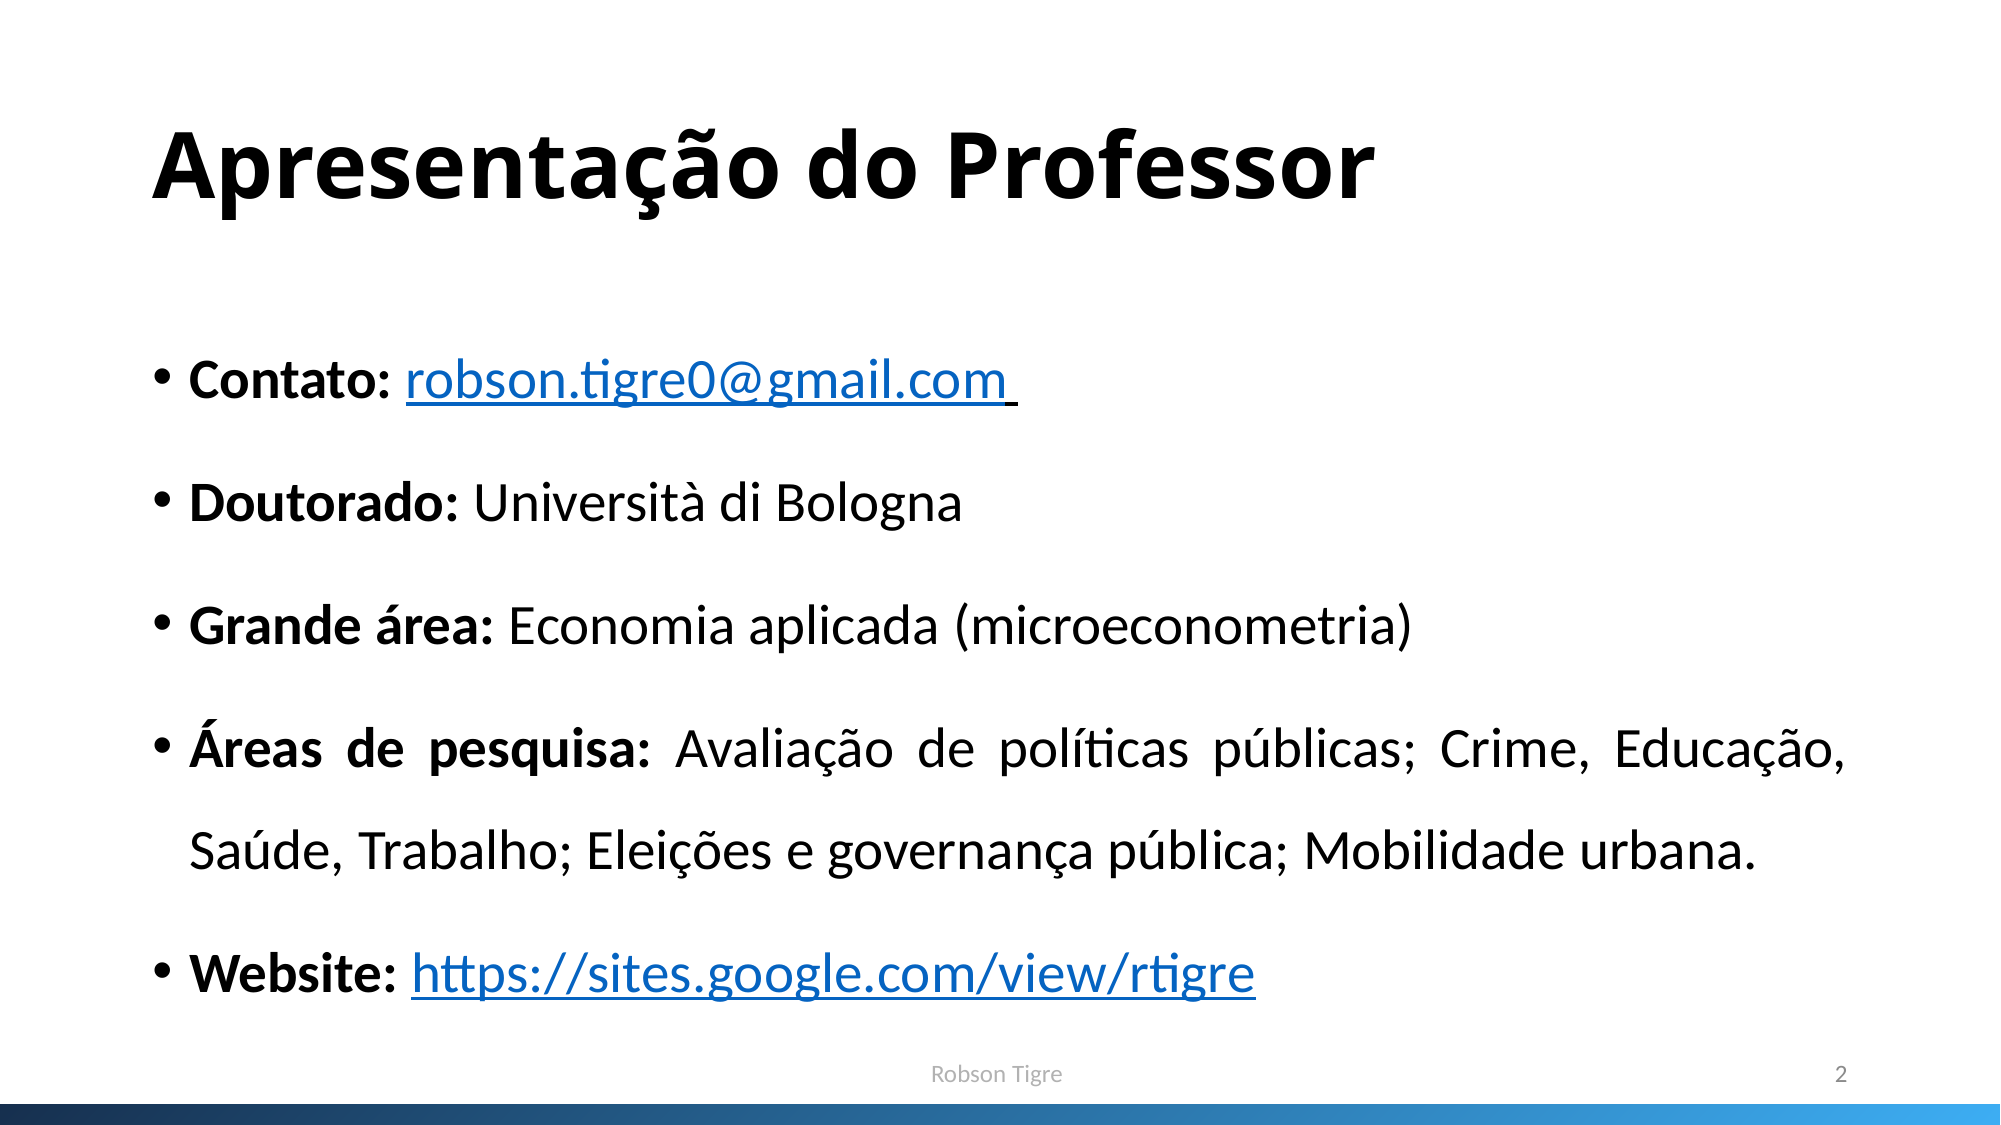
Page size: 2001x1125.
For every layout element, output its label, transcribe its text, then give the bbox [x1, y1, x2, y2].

title Apresentação do Professor [137, 59, 1863, 278]
slide_number 2 [1412, 1042, 1863, 1103]
footer Robson Tigre [662, 1042, 1338, 1103]
list Contato: robson.tigre0@gmail.com Doutorado: Università di Bologna Grande área: Economia aplicada (microeconometria) Áreas de pesquisa: Avaliação de políticas públicas; Crime, Educação, Saúde, Trabalho; Eleições e governança pública; Mobilidade urbana. Website: https://sites.google.com/view/rtigre [137, 299, 1863, 1014]
